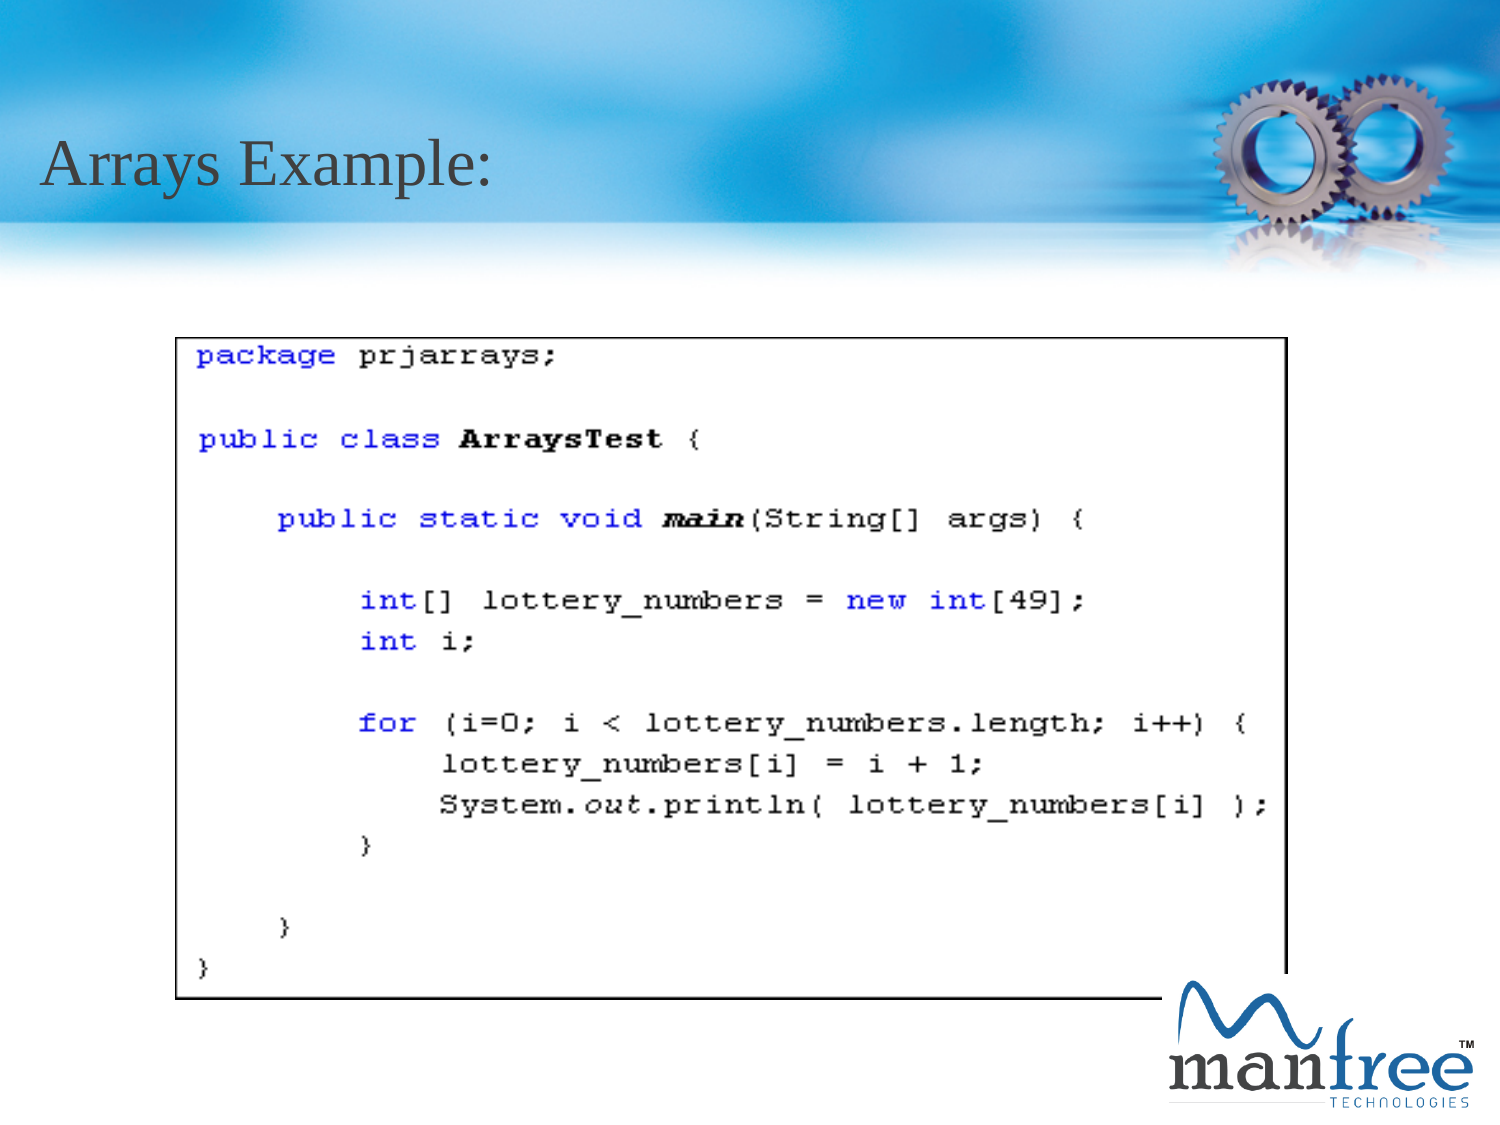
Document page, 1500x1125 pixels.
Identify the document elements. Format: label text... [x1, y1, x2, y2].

picture [0, 0, 1500, 1125]
title Arrays Example: [24, 99, 1226, 218]
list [174, 337, 1288, 1001]
